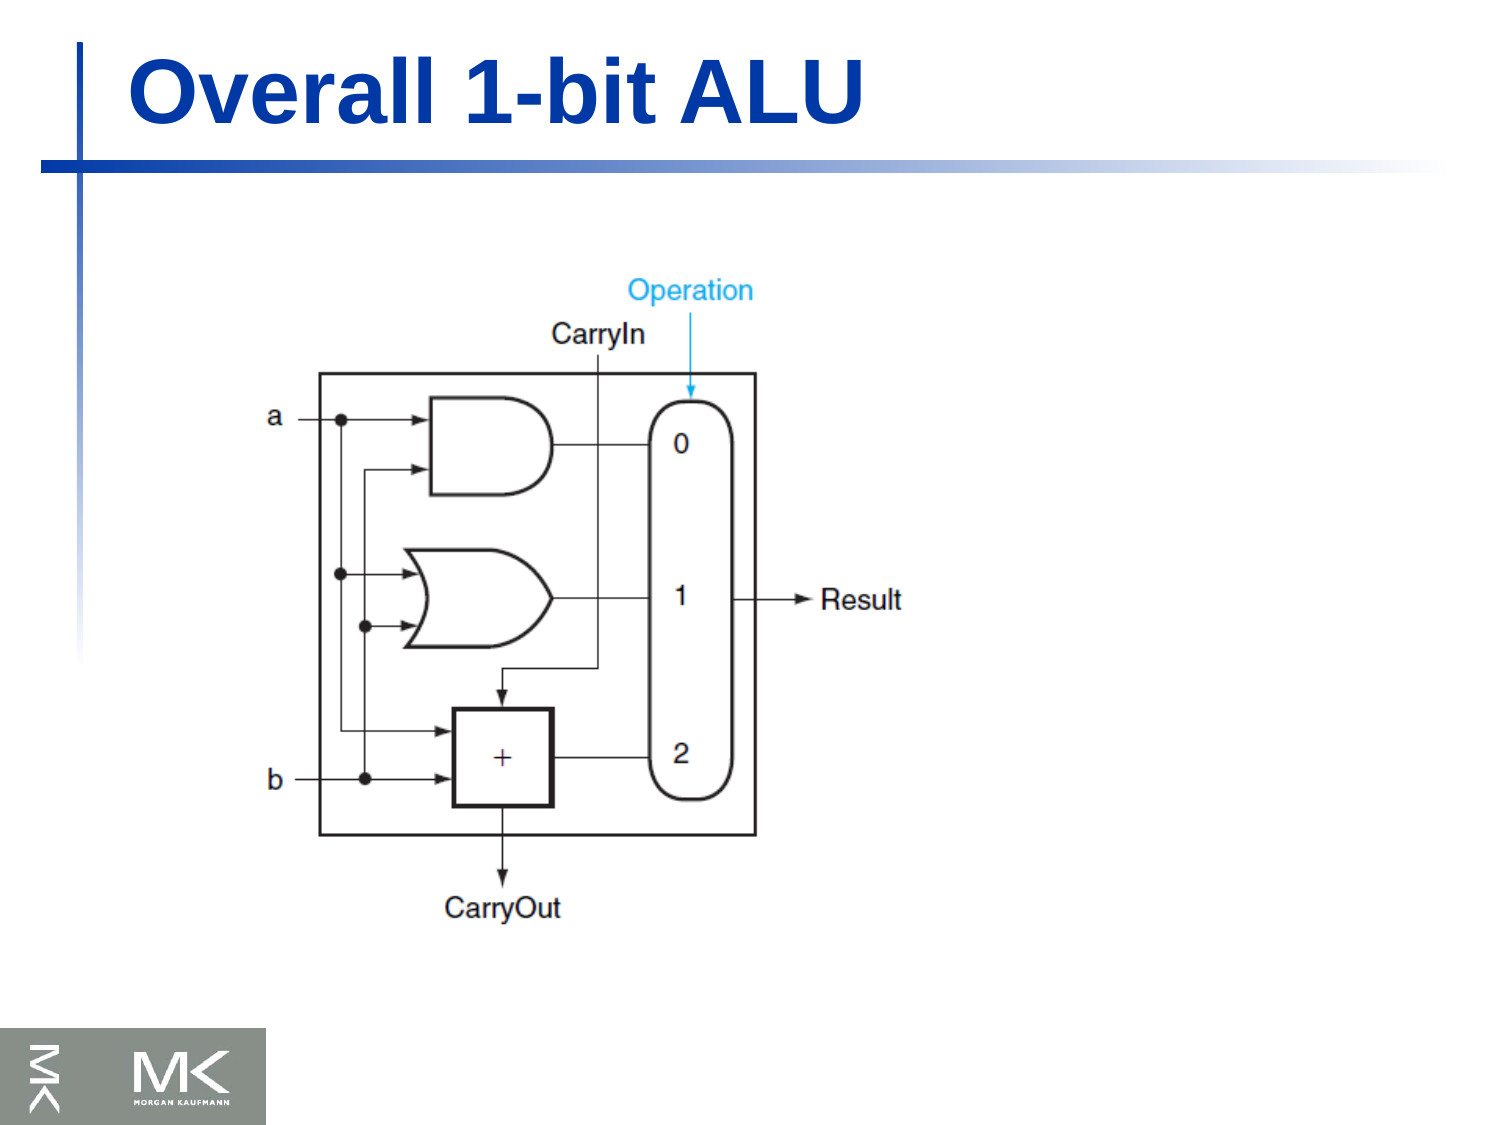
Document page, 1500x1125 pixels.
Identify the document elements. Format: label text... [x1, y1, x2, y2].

title Overall 1-bit ALU [112, 23, 1468, 149]
picture [0, 1028, 266, 1125]
picture [253, 255, 920, 937]
